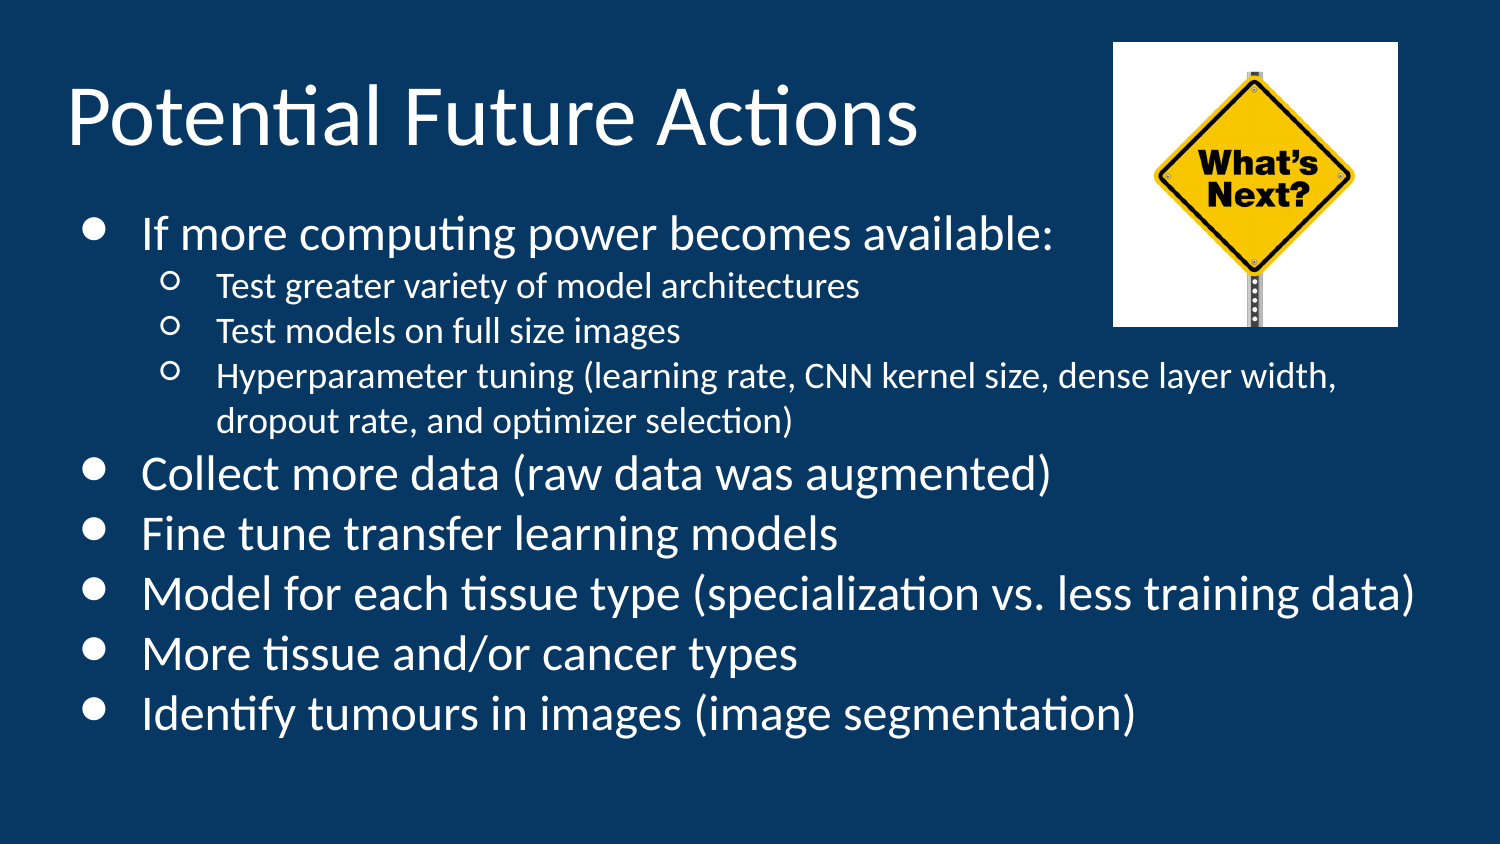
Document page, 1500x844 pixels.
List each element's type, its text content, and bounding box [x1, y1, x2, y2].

picture [1113, 42, 1399, 328]
text_box Potential Future Actions [51, 42, 1007, 178]
subtitle If more computing power becomes available: Test greater variety of model architectures Test models on full size images Hyperparameter tuning (learning rate, CNN kernel size, dense layer width, dropout rate, and optimizer selection) Collect more data (raw data was augmented) Fine tune transfer learning models Model for each tissue type (specialization vs. less training data) More tissue and/or cancer types Identify tumours in images (image segmentation) [51, 185, 1449, 756]
